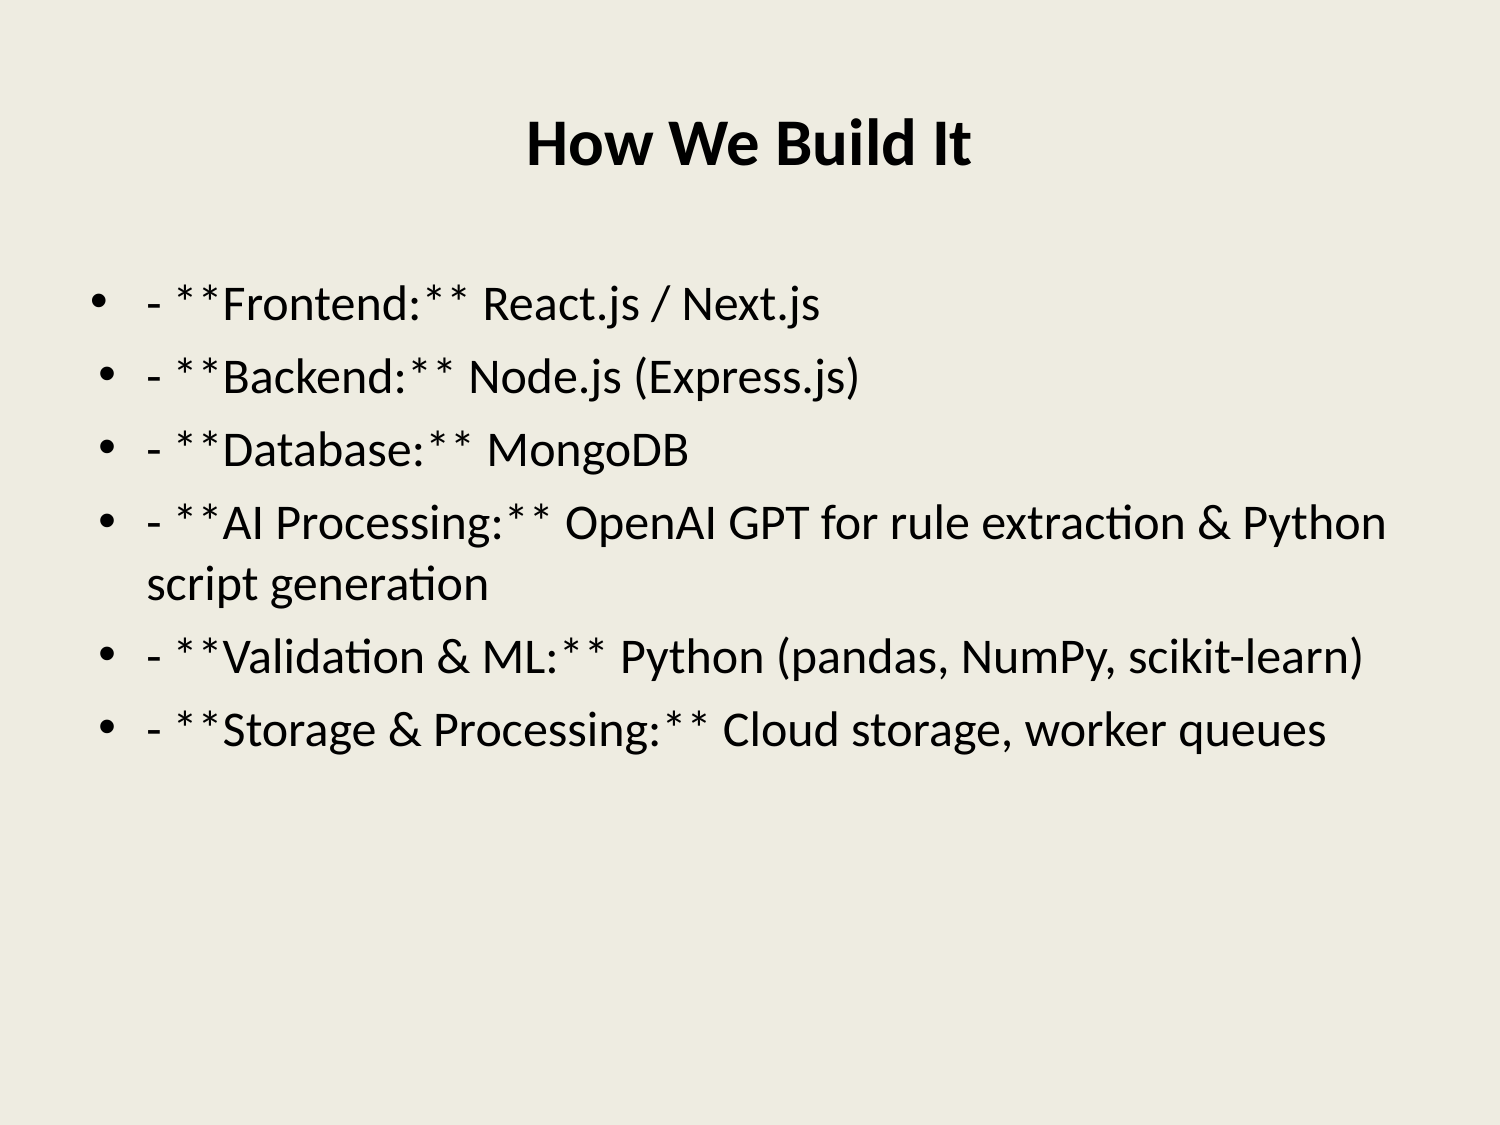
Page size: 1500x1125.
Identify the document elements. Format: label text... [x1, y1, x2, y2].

list - **Frontend:** React.js / Next.js - **Backend:** Node.js (Express.js) - **Database:** MongoDB - **AI Processing:** OpenAI GPT for rule extraction & Python script generation - **Validation & ML:** Python (pandas, NumPy, scikit-learn) - **Storage & Processing:** Cloud storage, worker queues [75, 262, 1425, 1005]
title How We Build It [75, 45, 1425, 233]
